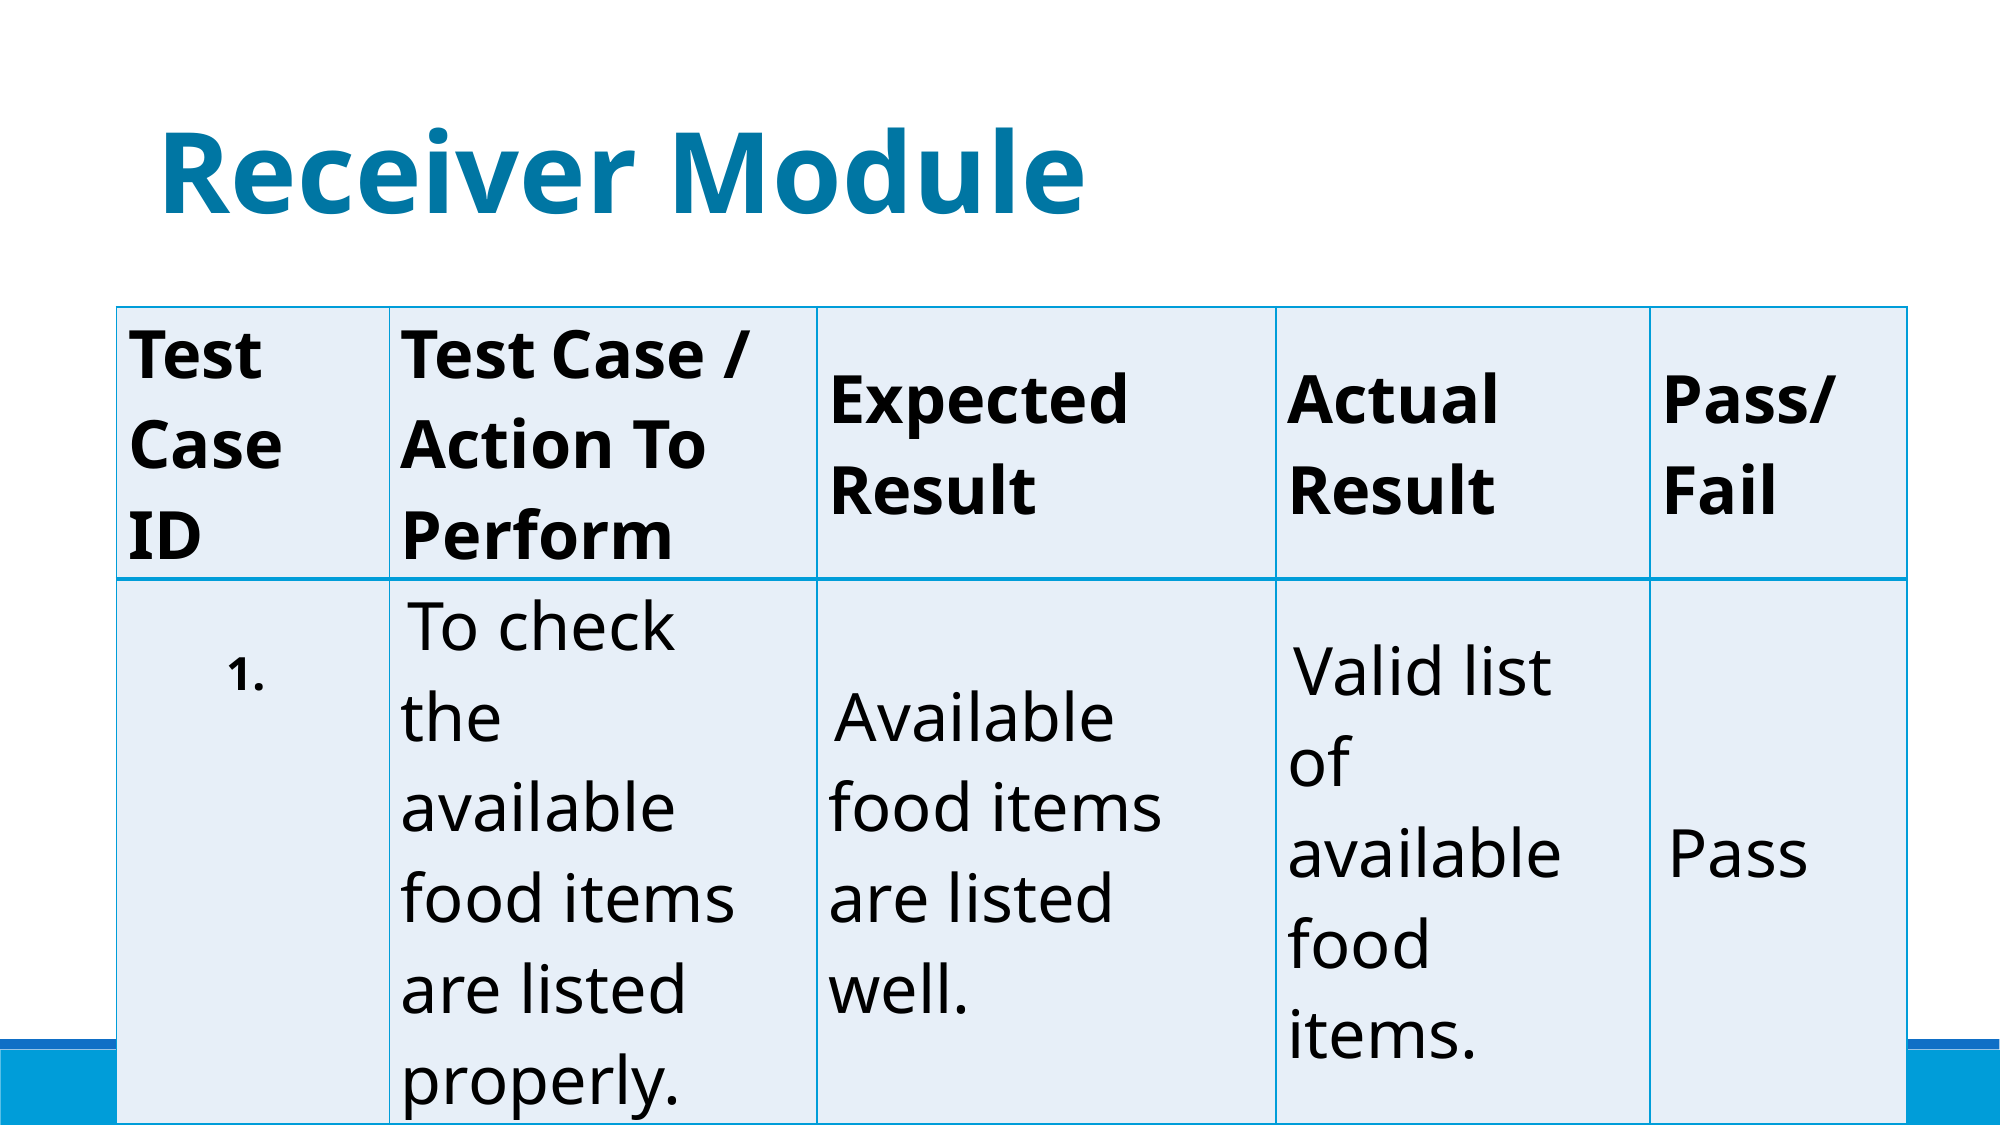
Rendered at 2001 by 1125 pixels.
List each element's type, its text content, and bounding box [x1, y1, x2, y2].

table_cell Pass [1651, 581, 1906, 1123]
table_cell Valid list of available food items. [1277, 581, 1649, 1123]
table_header Actual Result [1277, 308, 1649, 577]
table_header Expected Result [818, 308, 1275, 577]
table_header Pass/ Fail [1651, 308, 1906, 577]
table_cell Available food items are listed well. [818, 581, 1275, 1123]
table_header Test Case ID [117, 308, 389, 577]
table_cell To check the available food items are listed properly. [390, 581, 816, 1123]
table_cell 1. [117, 581, 389, 1123]
table_header Test Case / Action To Perform [390, 308, 816, 577]
text_box Receiver Module [141, 114, 1792, 244]
